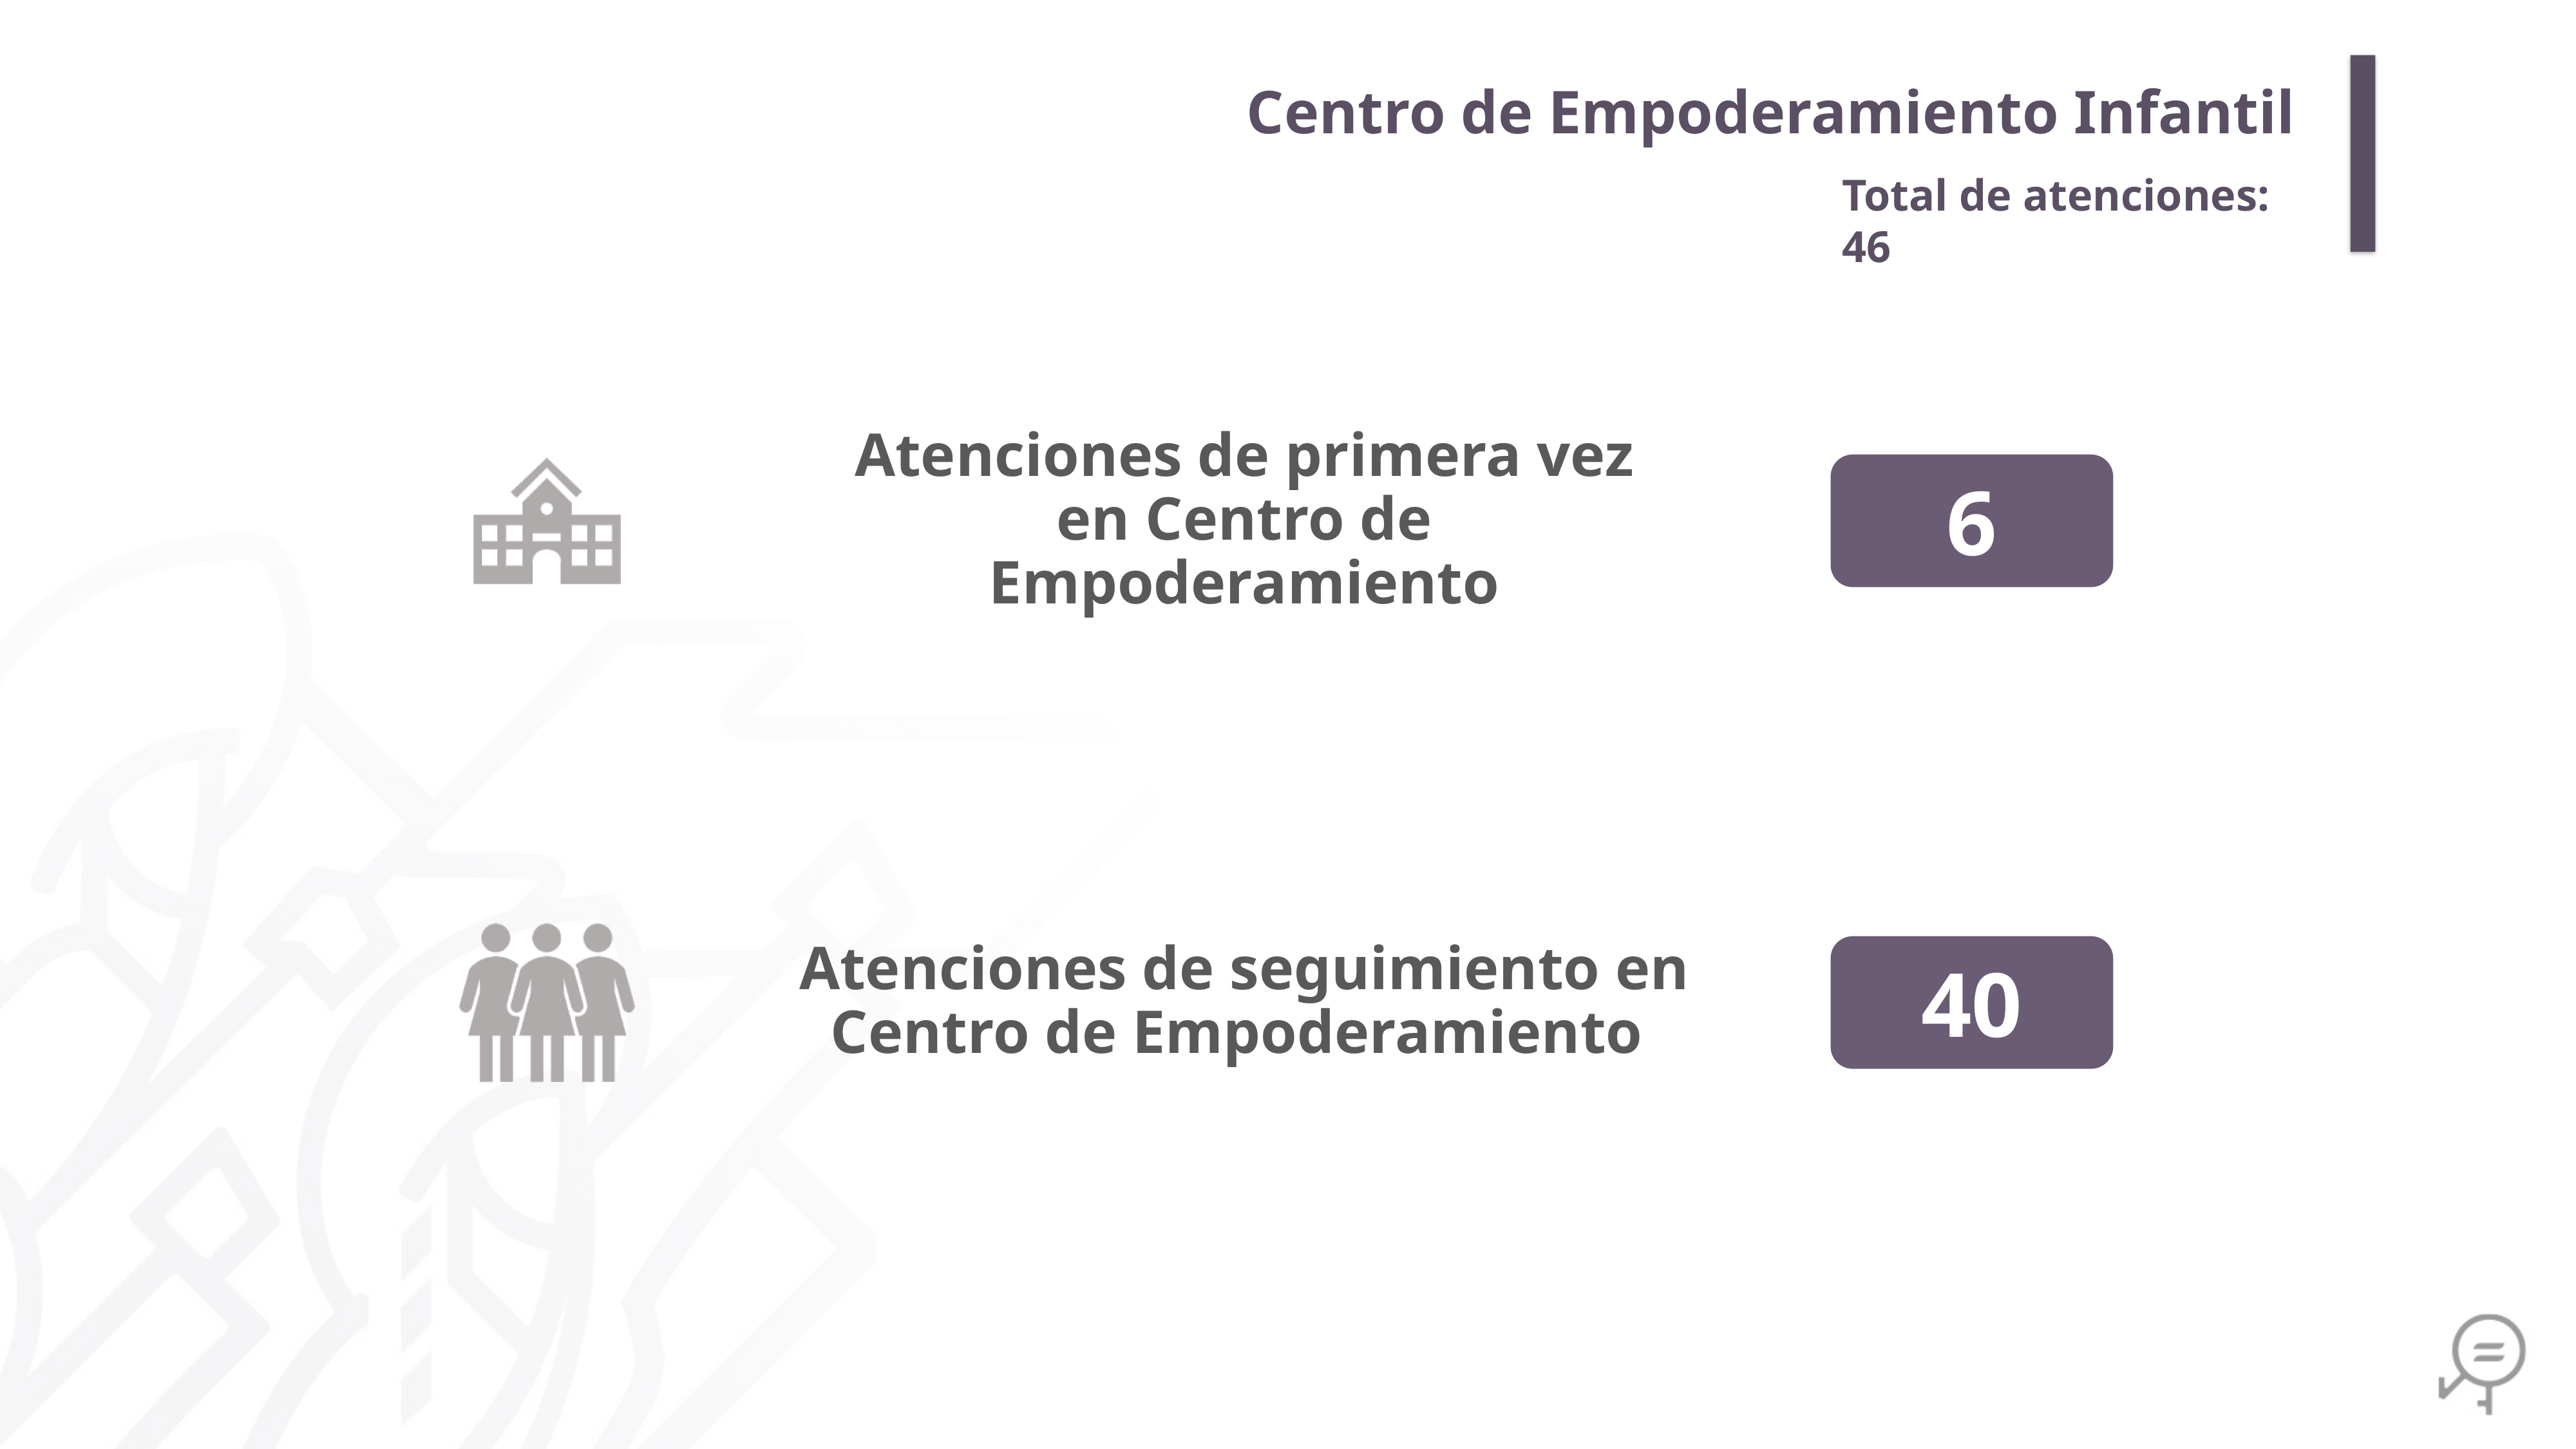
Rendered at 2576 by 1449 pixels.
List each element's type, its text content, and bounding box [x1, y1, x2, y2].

text_box 40 [1873, 943, 2071, 1060]
text_box [2350, 55, 2376, 252]
text_box 6 [1873, 462, 2071, 578]
text_box Total de atenciones: 46 [1832, 163, 2320, 276]
text_box [1830, 454, 2114, 587]
text_box Atenciones de seguimiento en Centro de Empoderamiento [773, 936, 1716, 1069]
picture [449, 904, 645, 1101]
text_box [1830, 936, 2114, 1069]
text_box Atenciones de primera vez en Centro de Empoderamiento [825, 454, 1664, 587]
text_box Centro de Empoderamiento Infantil [353, 64, 2315, 164]
picture [449, 422, 645, 619]
